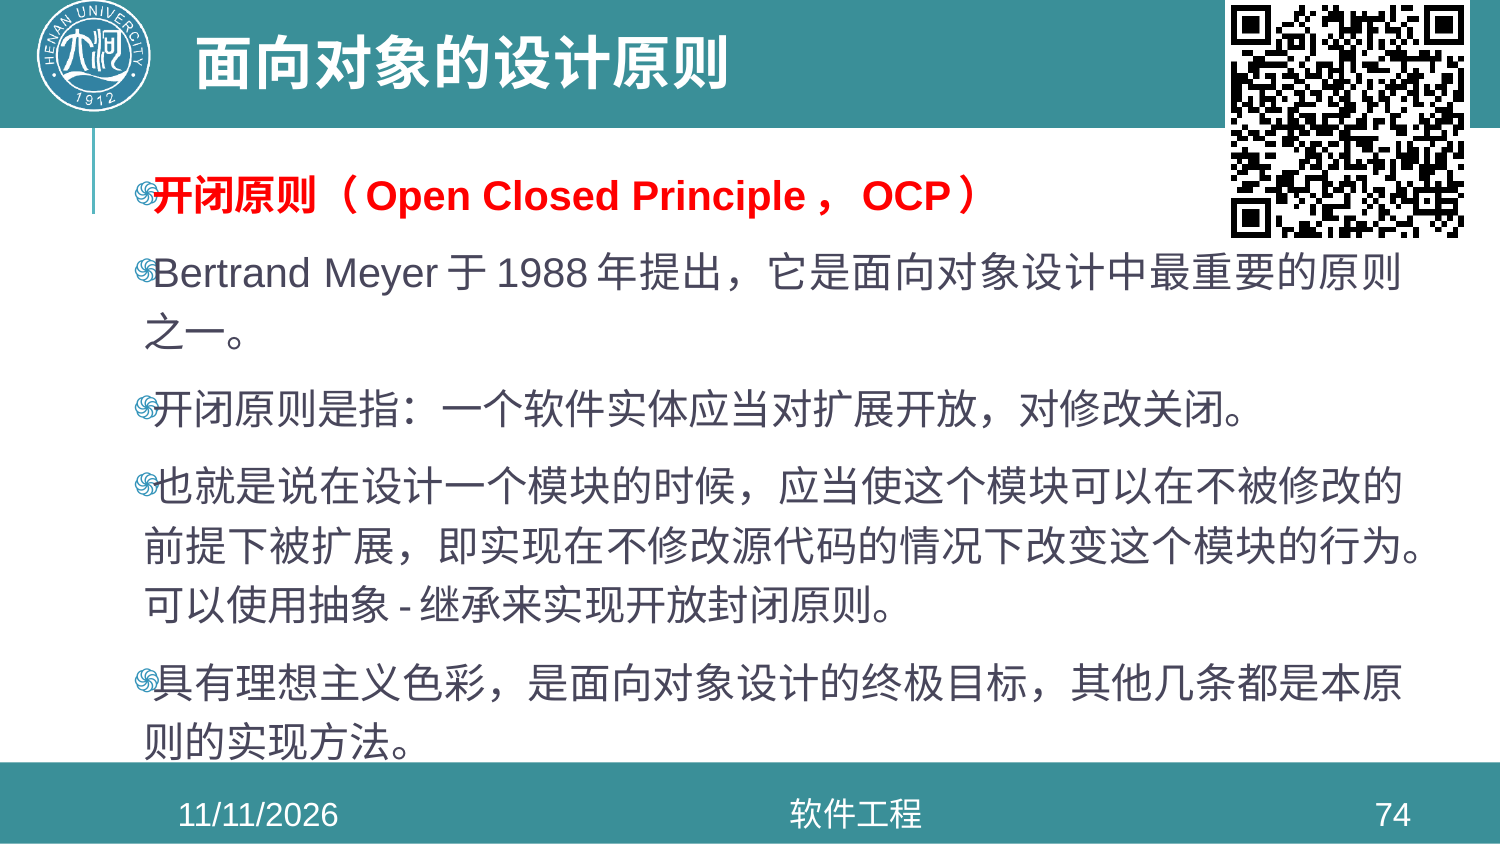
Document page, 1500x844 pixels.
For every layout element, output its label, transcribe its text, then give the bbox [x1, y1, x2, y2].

footer 软件工程 [391, 796, 1322, 830]
list 开闭原则（Open Closed Principle，OCP） Bertrand Meyer于1988年提出，它是面向对象设计中最重要的原则之一。 开闭原则是指：一个软件实体应当对扩展开放，对修改关闭。 也就是说在设计一个模块的时候，应当使这个模块可以在不被修改的前提下被扩展，即实现在不修改源代码的情况下改变这个模块的行为。可以使用抽象-继承来实现开放封闭原则。 具有理想主义色彩，是面向对象设计的终极目标，其他几条都是本原则的实现方法。 [126, 151, 1411, 777]
picture [1225, 0, 1470, 244]
title 面向对象的设计原则 [179, 0, 1220, 136]
slide_number 74 [1333, 796, 1454, 830]
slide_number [126, 796, 391, 830]
